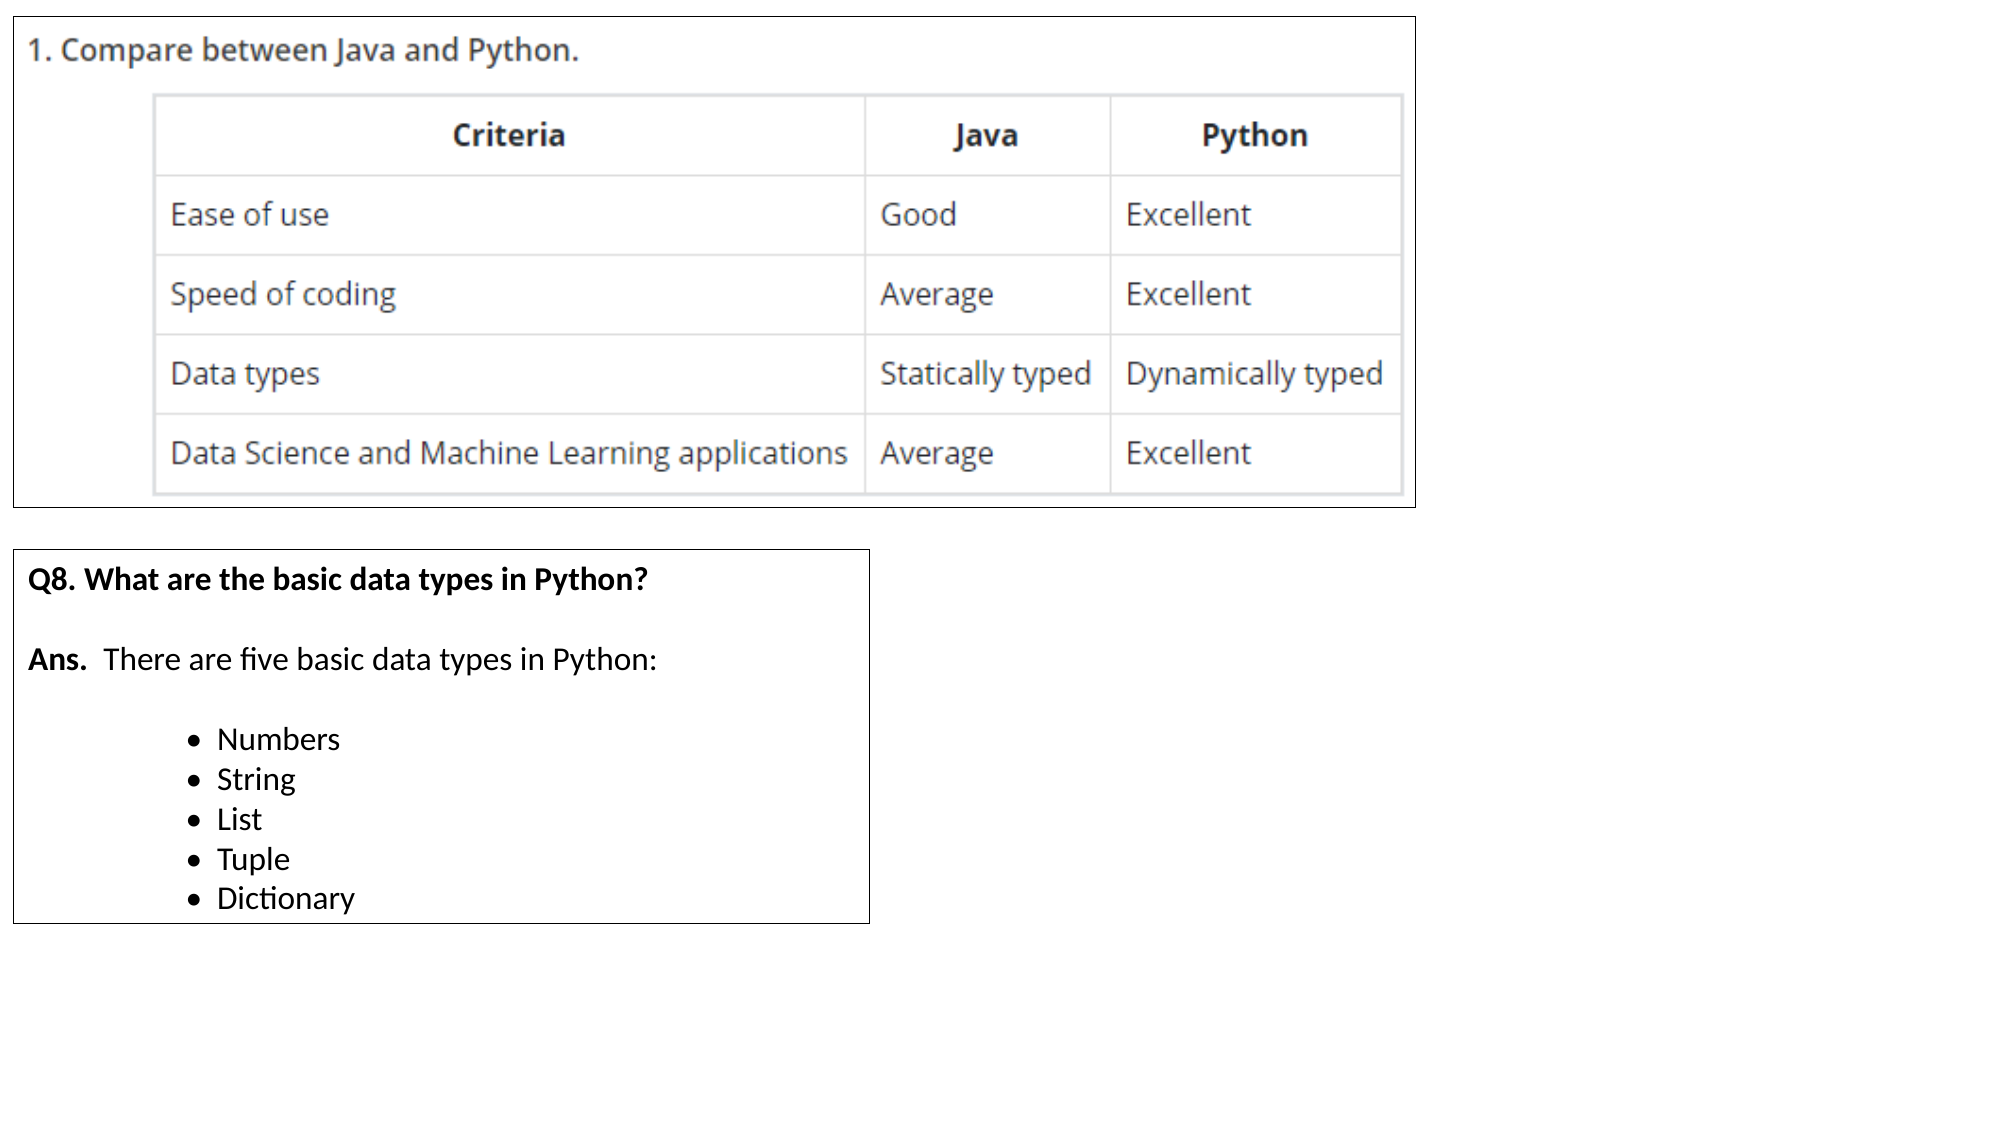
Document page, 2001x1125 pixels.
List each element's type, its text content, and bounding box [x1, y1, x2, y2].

picture [13, 16, 1416, 508]
text_box Q8. What are the basic data types in Python? Ans. There are five basic data types in Python: • Numbers • String • List • Tuple • Dictionary [13, 549, 870, 924]
